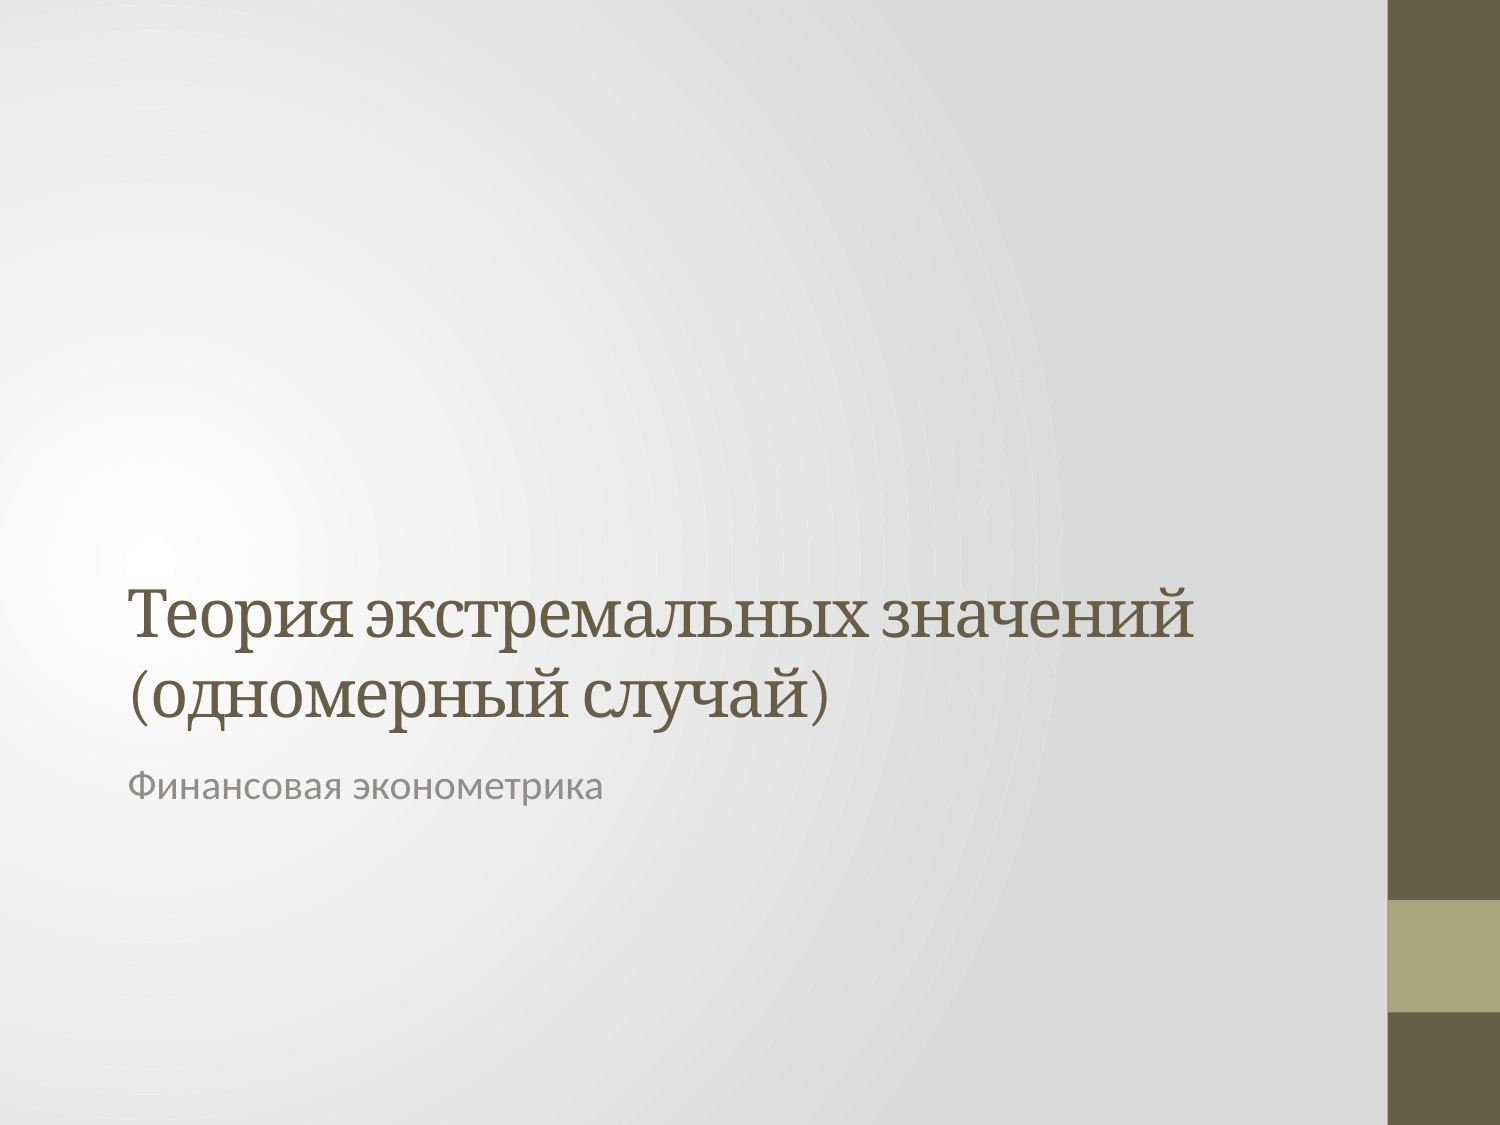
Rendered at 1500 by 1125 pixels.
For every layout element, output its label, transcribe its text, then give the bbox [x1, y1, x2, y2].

title Теория экстремальных значений (одномерный случай) [112, 312, 1350, 738]
subtitle Финансовая эконометрика [112, 750, 1173, 925]
